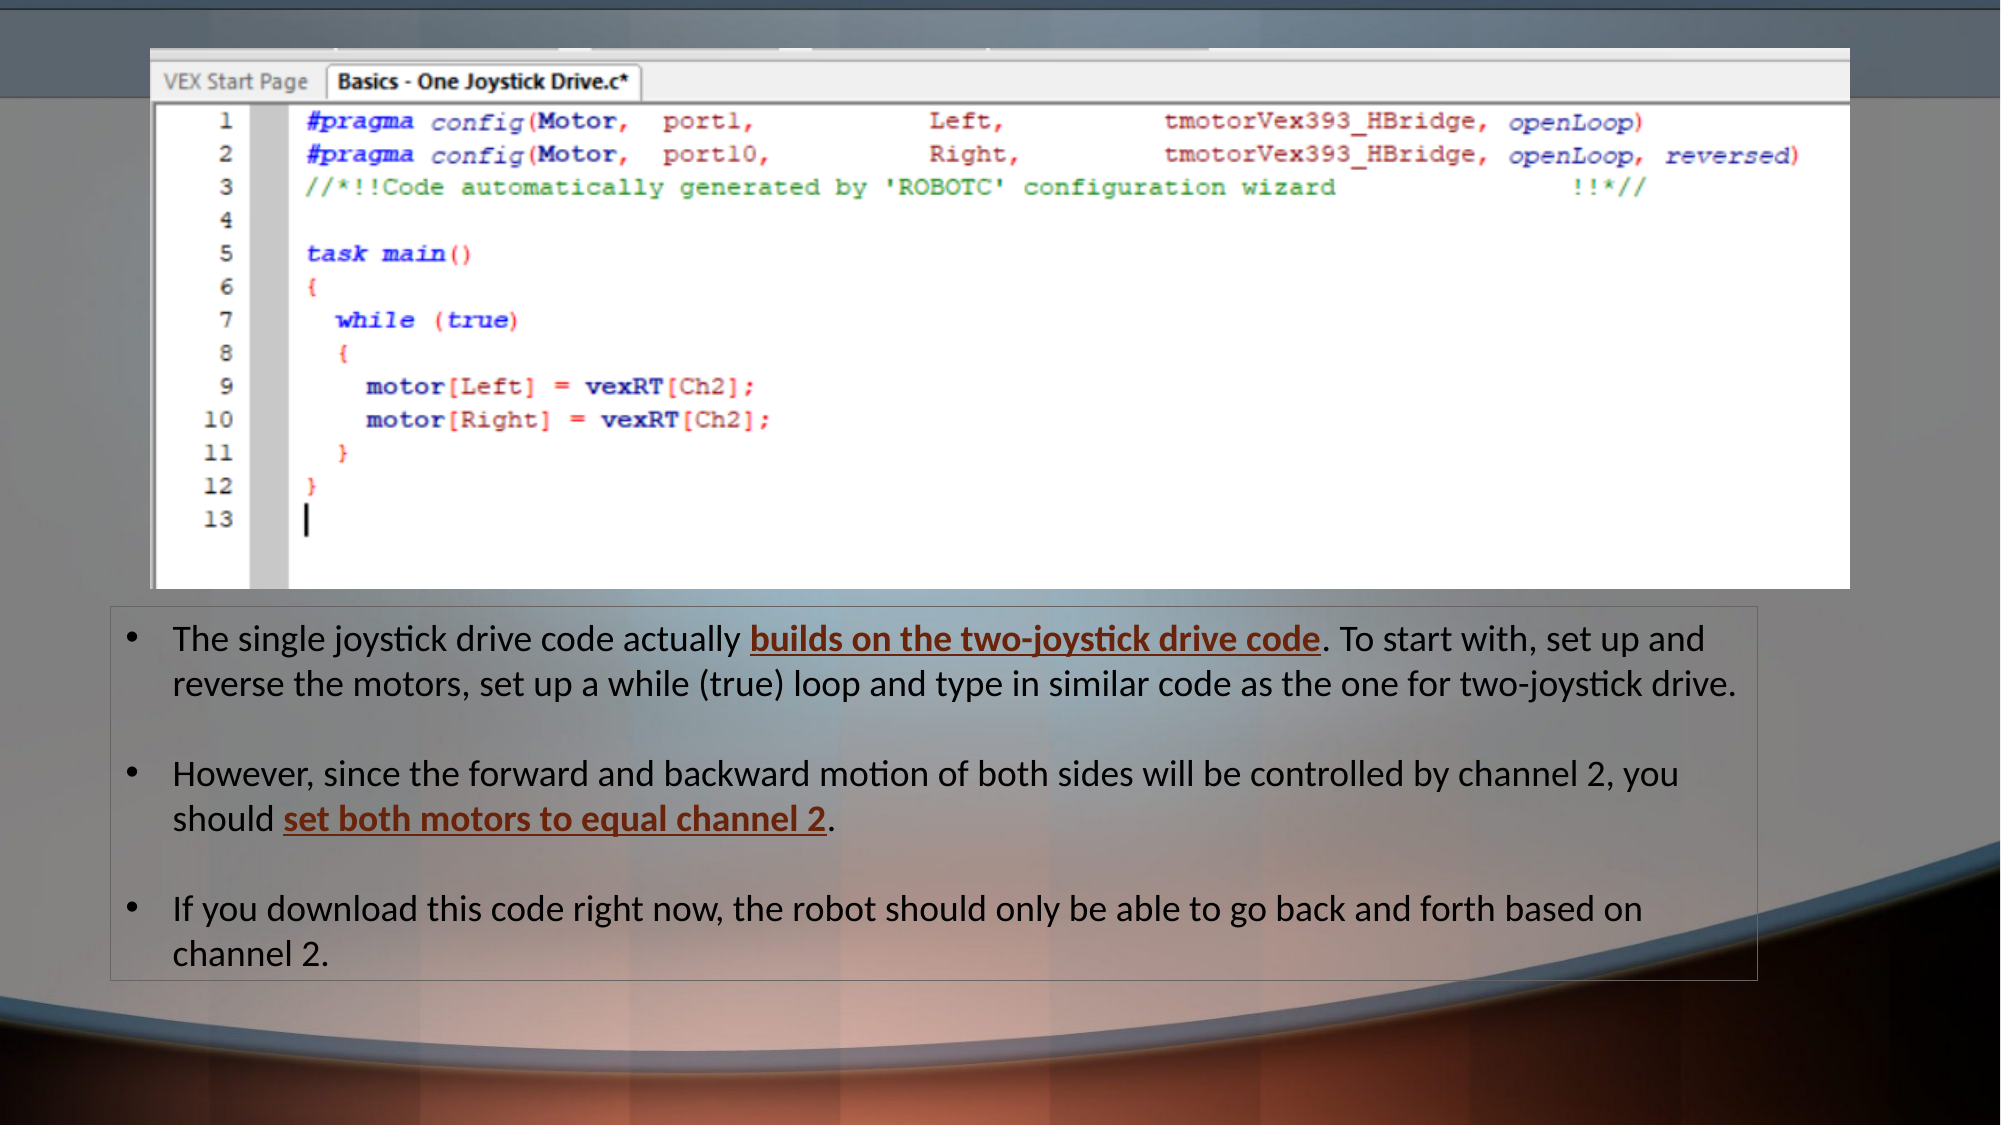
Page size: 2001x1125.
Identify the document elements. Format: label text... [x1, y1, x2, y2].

text_box The single joystick drive code actually builds on the two-joystick drive code. To start with, set up and reverse the motors, set up a while (true) loop and type in similar code as the one for two-joystick drive. However, since the forward and backward motion of both sides will be controlled by channel 2, you should set both motors to equal channel 2. If you download this code right now, the robot should only be able to go back and forth based on channel 2. [110, 606, 1758, 981]
picture [0, 0, 2001, 1125]
